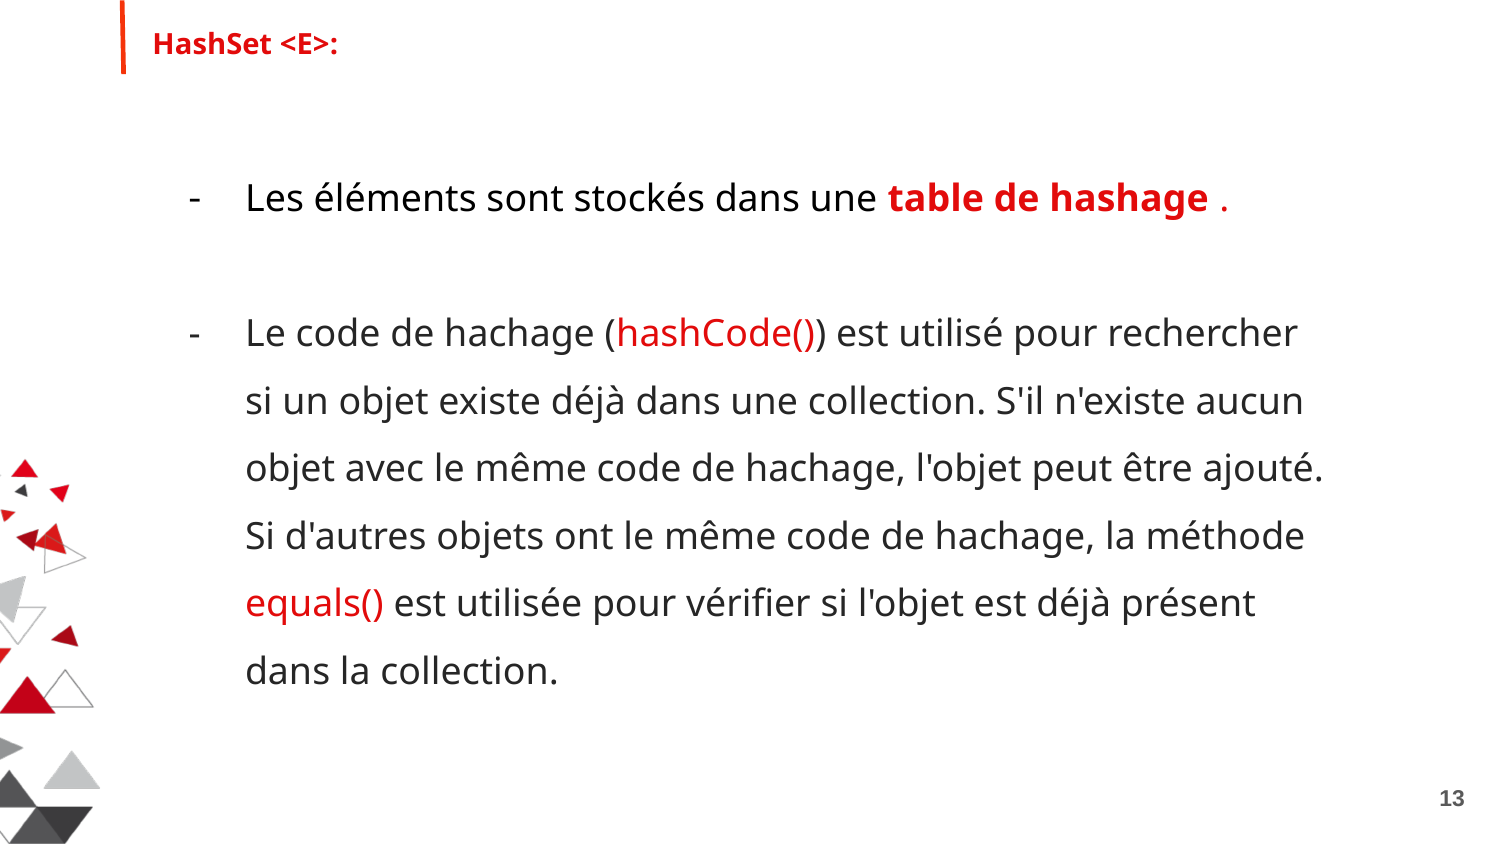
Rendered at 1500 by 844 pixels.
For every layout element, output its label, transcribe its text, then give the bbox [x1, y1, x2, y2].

picture [0, 455, 165, 844]
text_box Les éléments sont stockés dans une table de hashage . Le code de hachage (hashCode()) est utilisé pour rechercher si un objet existe déjà dans une collection. S'il n'existe aucun objet avec le même code de hachage, l'objet peut être ajouté. Si d'autres objets ont le même code de hachage, la méthode equals() est utilisée pour vérifier si l'objet est déjà présent dans la collection. [155, 136, 1345, 639]
text_box HashSet <E>: [137, 10, 932, 75]
slide_number ‹#› [1389, 764, 1480, 830]
